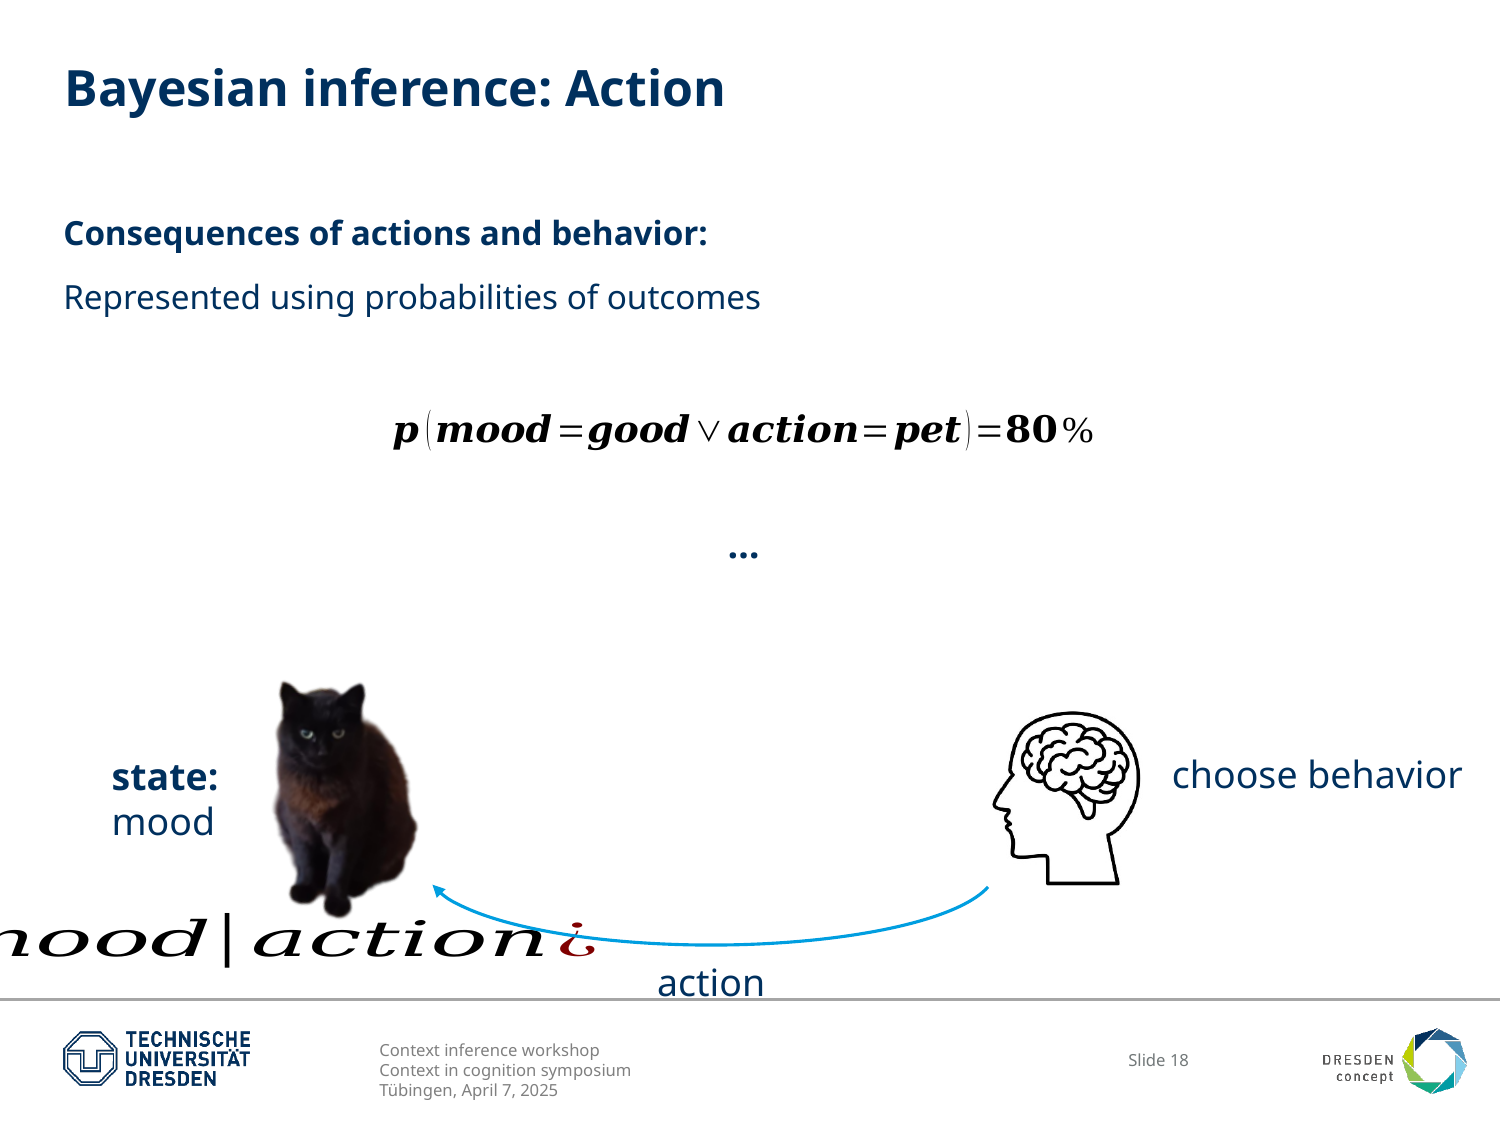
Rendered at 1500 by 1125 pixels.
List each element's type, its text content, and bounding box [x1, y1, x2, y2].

picture [1323, 1028, 1467, 1094]
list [935, 667, 1197, 929]
text_box action [642, 951, 781, 1011]
picture [201, 642, 470, 952]
text_box state: mood [96, 745, 233, 851]
title Bayesian inference: Action [64, 56, 1437, 190]
picture [63, 1031, 250, 1086]
text_box [437, 870, 935, 946]
text_box Consequences of actions and behavior: Represented using probabilities of outcomes [63, 211, 1437, 519]
text_box choose behavior [1197, 743, 1478, 804]
